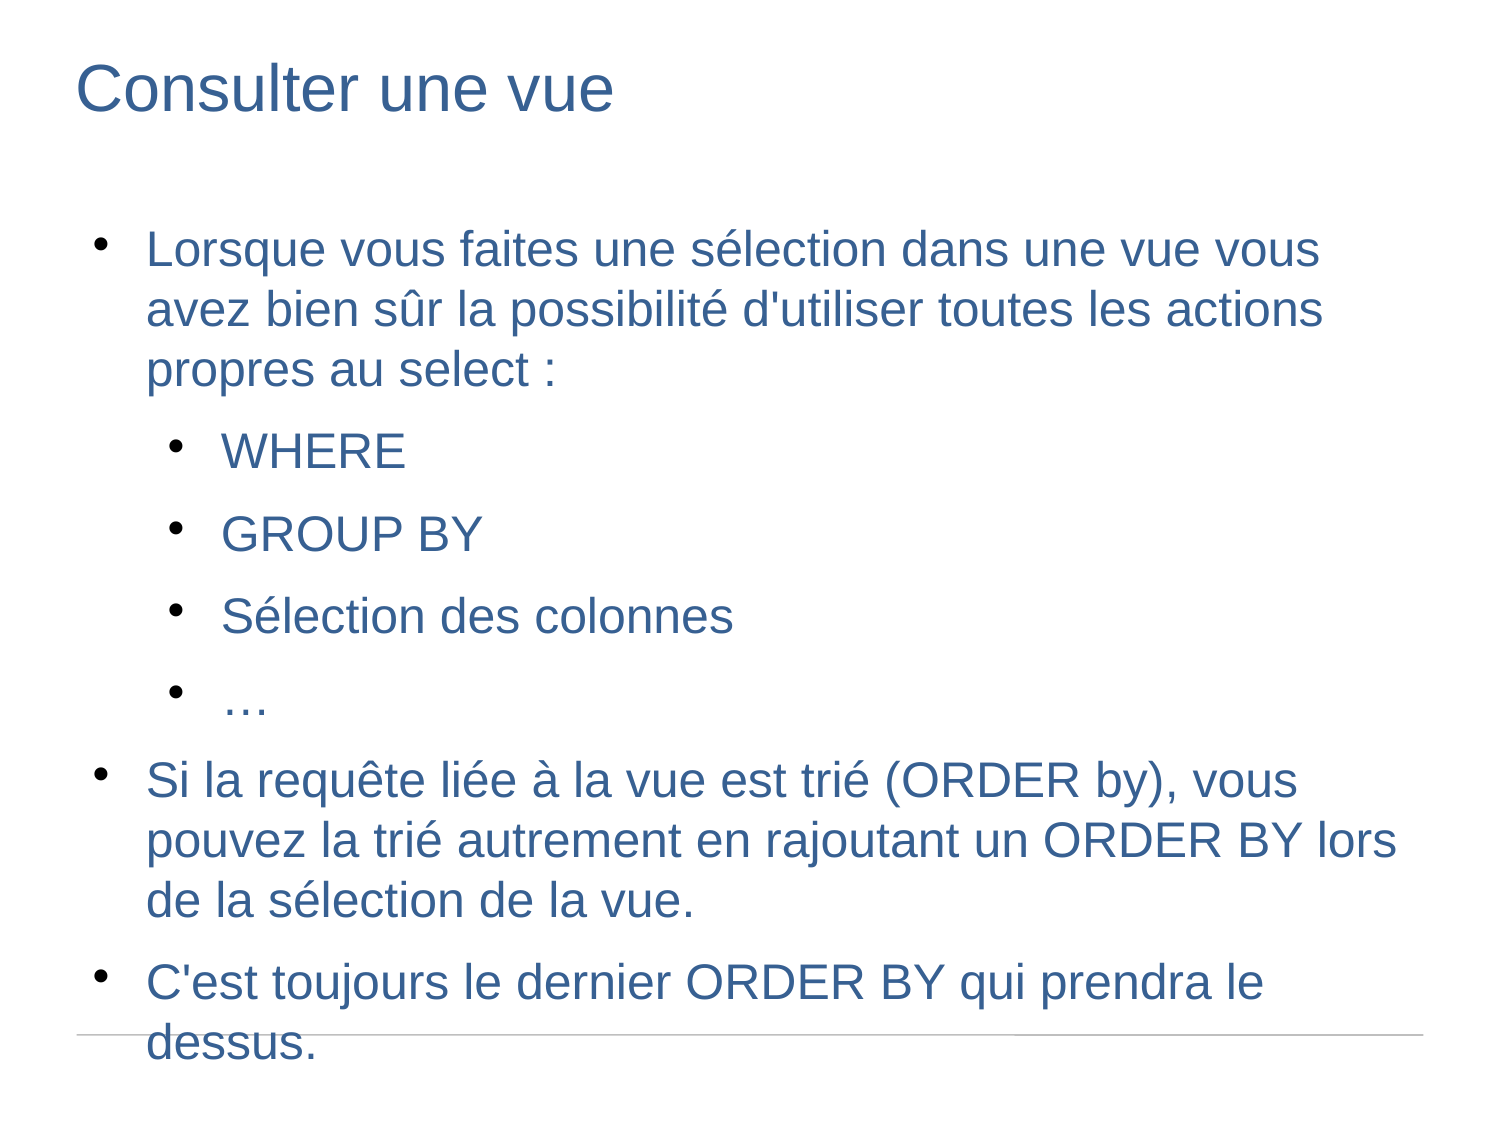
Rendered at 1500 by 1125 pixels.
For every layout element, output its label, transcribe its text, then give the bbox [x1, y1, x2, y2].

text_box Lorsque vous faites une sélection dans une vue vous avez bien sûr la possibilité d'utiliser toutes les actions propres au select : WHERE GROUP BY Sélection des colonnes … Si la requête liée à la vue est trié (ORDER by), vous pouvez la trié autrement en rajoutant un ORDER BY lors de la sélection de la vue. C'est toujours le dernier ORDER BY qui prendra le dessus. [75, 216, 1425, 1005]
text_box Consulter une vue [75, 45, 1425, 216]
